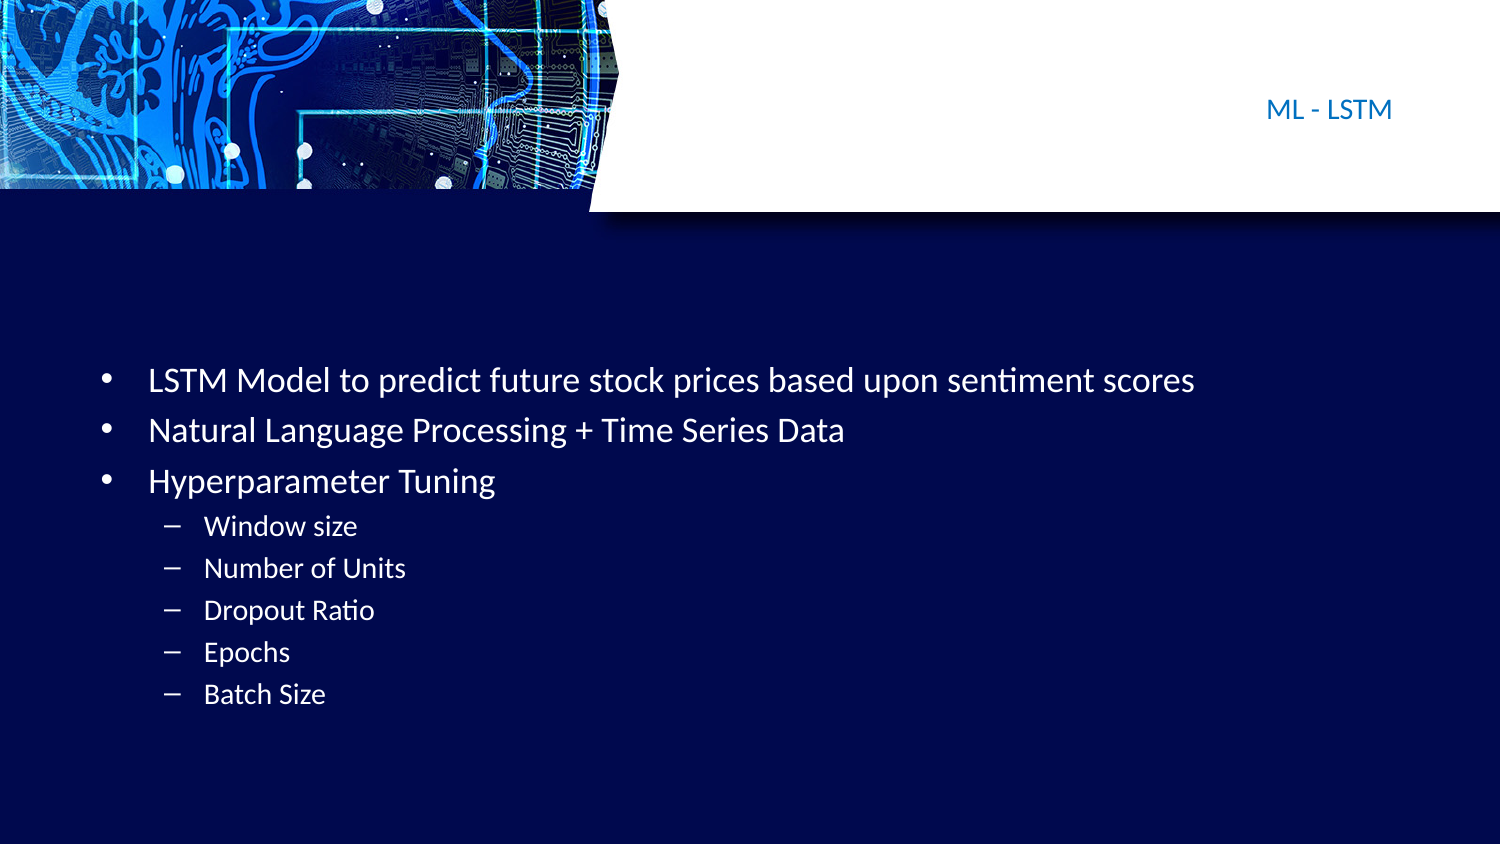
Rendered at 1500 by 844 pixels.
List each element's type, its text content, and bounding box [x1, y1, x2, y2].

picture [0, 0, 1500, 844]
picture [150, 170, 164, 179]
list LSTM Model to predict future stock prices based upon sentiment scores Natural Language Processing + Time Series Data Hyperparameter Tuning Window size Number of Units Dropout Ratio Epochs Batch Size [85, 349, 1425, 723]
title ML - LSTM [87, 44, 1416, 170]
